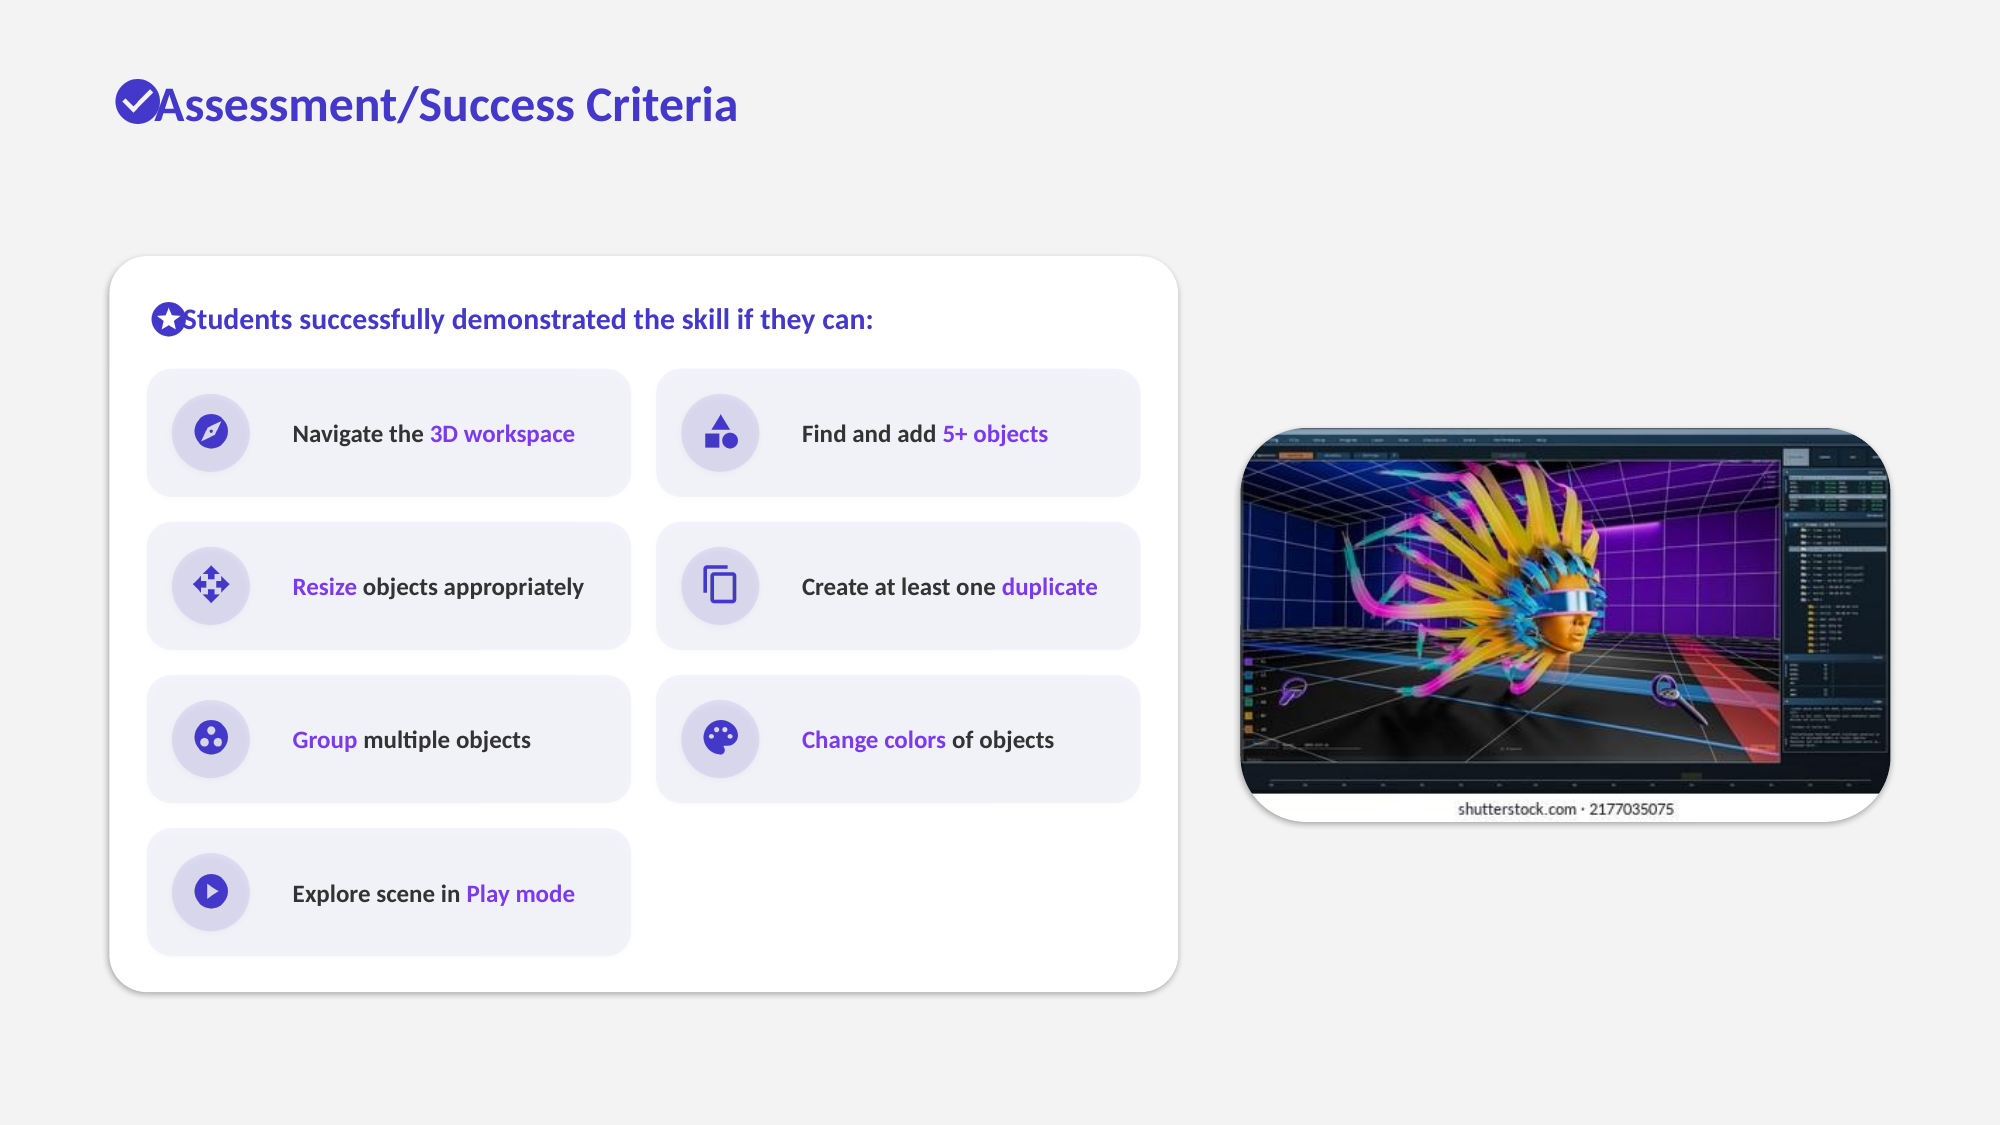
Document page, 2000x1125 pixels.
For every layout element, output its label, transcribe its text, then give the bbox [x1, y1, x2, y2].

text_box [146, 521, 632, 650]
text_box [171, 546, 250, 625]
text_box [1240, 428, 1891, 822]
picture [698, 563, 743, 606]
picture [698, 718, 743, 757]
text_box [171, 853, 250, 932]
text_box [146, 674, 632, 804]
picture [698, 412, 743, 450]
picture [188, 871, 234, 910]
text_box [171, 393, 250, 472]
text_box Change colors of objects [784, 714, 1110, 763]
text_box Find and add 5+ objects [784, 408, 1100, 456]
text_box [681, 393, 760, 472]
picture [188, 718, 234, 757]
text_box Create at least one duplicate [784, 562, 1116, 610]
text_box [146, 828, 632, 957]
text_box Navigate the 3D workspace [275, 408, 607, 457]
text_box [681, 699, 760, 779]
text_box [681, 546, 760, 625]
text_box Group multiple objects [274, 714, 582, 763]
text_box Students successfully demonstrated the skill if they can: [146, 291, 1141, 345]
text_box Resize objects appropriately [275, 562, 607, 610]
text_box [146, 368, 632, 497]
text_box [656, 368, 1141, 497]
text_box [171, 699, 250, 779]
text_box Assessment/Success Criteria [109, 62, 1891, 141]
picture [109, 77, 166, 126]
text_box [656, 674, 1141, 804]
picture [188, 563, 234, 606]
text_box [656, 521, 1141, 650]
picture [146, 299, 191, 338]
picture [188, 412, 234, 450]
text_box Explore scene in Play mode [275, 868, 607, 917]
text_box [109, 256, 1179, 993]
